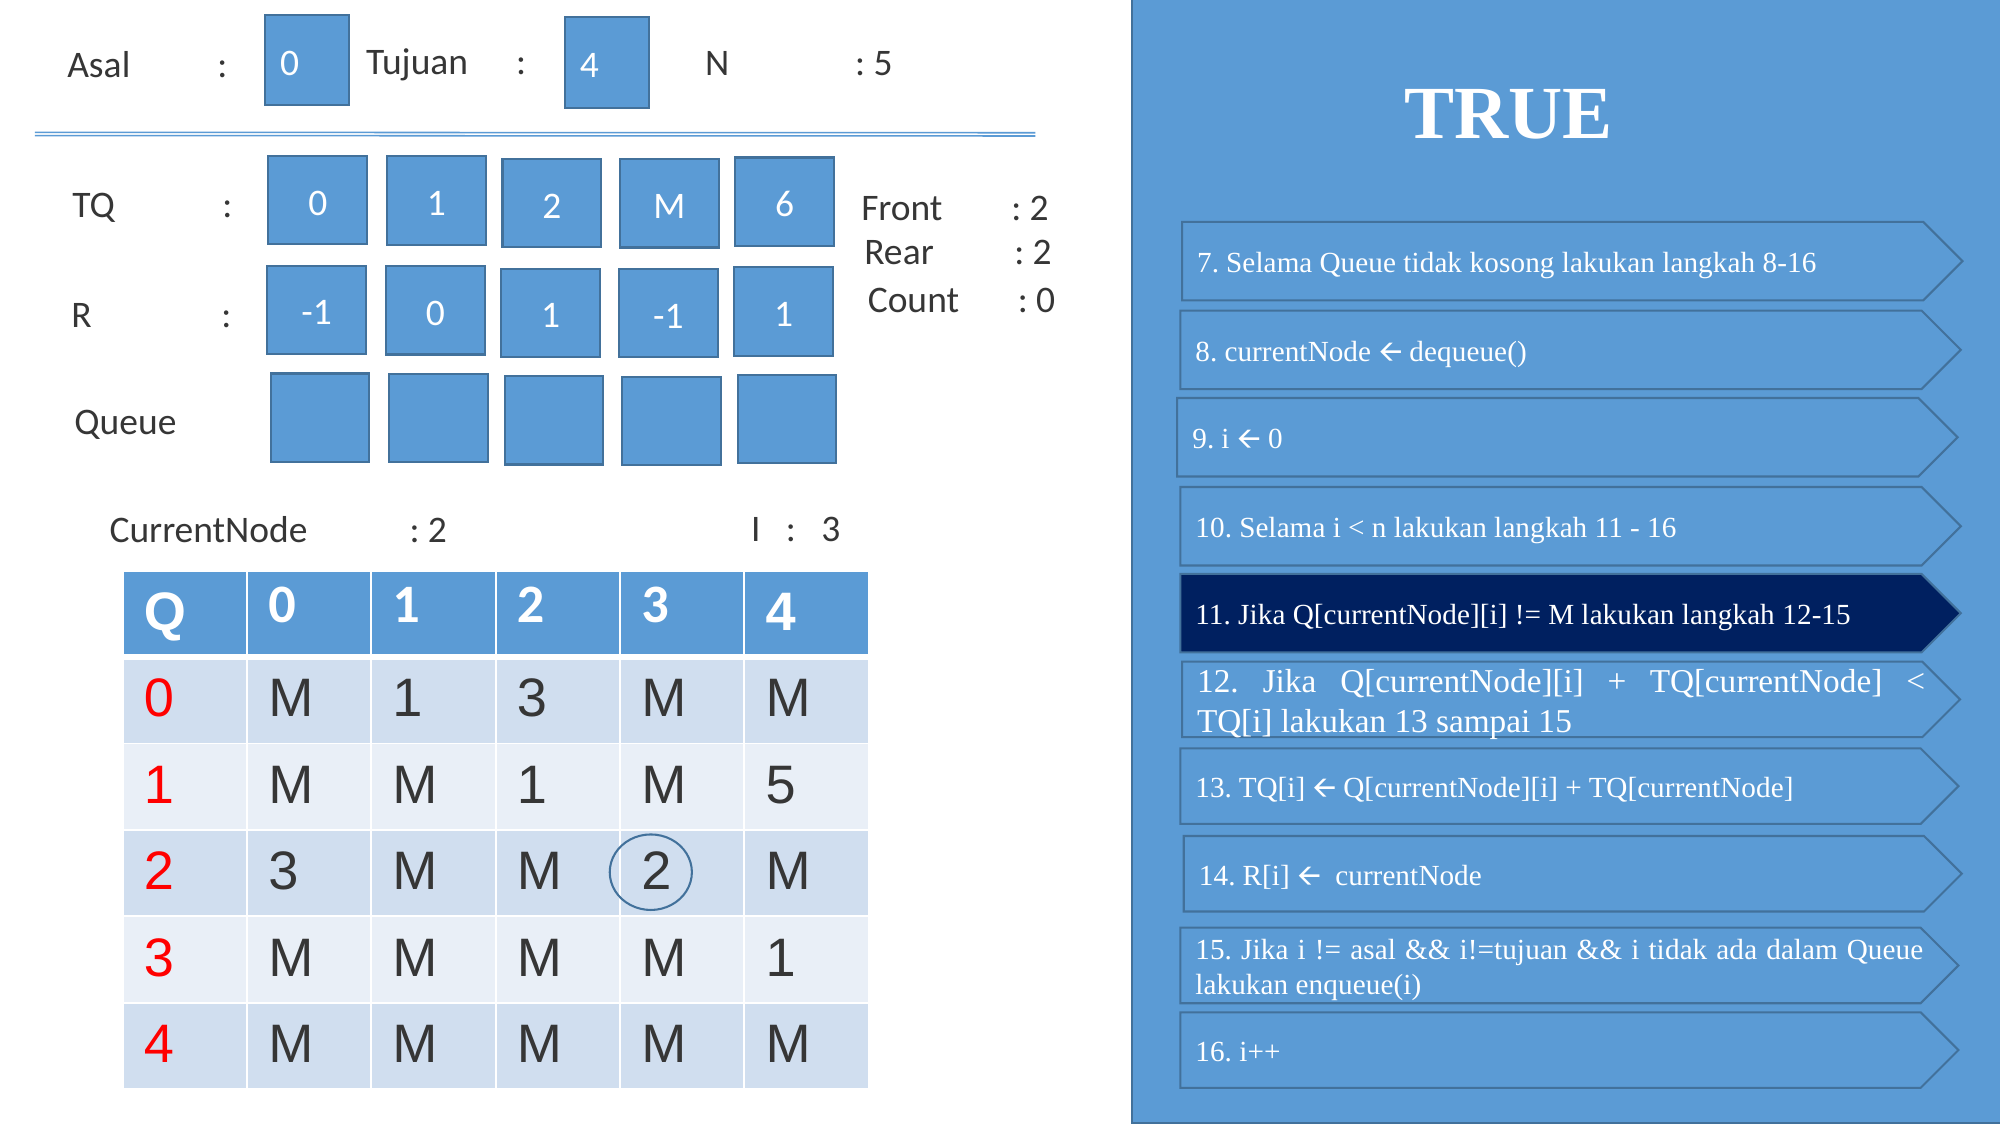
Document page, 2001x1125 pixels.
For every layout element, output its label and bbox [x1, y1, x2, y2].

text_box [52, 14, 1036, 108]
table_header [248, 572, 370, 654]
text_box [609, 834, 692, 910]
table_cell [621, 1004, 743, 1088]
text_box [385, 266, 485, 355]
table_cell [745, 660, 868, 743]
table_cell [621, 917, 743, 1002]
table_cell [124, 831, 246, 915]
table_header [372, 572, 495, 654]
table_cell [497, 660, 619, 743]
text_box [389, 373, 488, 463]
table_header [745, 572, 868, 654]
text_box [734, 267, 833, 356]
table_cell [497, 917, 619, 1002]
text_box [619, 159, 719, 248]
text_box [387, 156, 486, 245]
table_cell [372, 1004, 495, 1088]
text_box [57, 156, 368, 245]
table_cell [248, 744, 370, 829]
text_box [622, 376, 721, 465]
table_cell [248, 831, 370, 915]
table_header [621, 572, 743, 654]
table_cell [248, 917, 370, 1002]
table_cell [372, 660, 495, 743]
text_box [501, 268, 601, 357]
table_cell [621, 744, 743, 829]
text_box [94, 497, 496, 558]
table_header [124, 572, 246, 654]
table_cell [745, 744, 868, 829]
table_cell [248, 1004, 370, 1088]
table_cell [497, 831, 619, 915]
text_box [735, 157, 835, 246]
table_cell [745, 917, 868, 1002]
table_cell [372, 744, 495, 829]
text_box [59, 373, 370, 462]
text_box [735, 0, 2000, 1123]
text_box [56, 265, 367, 355]
table_cell [497, 1004, 619, 1088]
table_cell [124, 917, 246, 1002]
text_box [737, 374, 837, 464]
table_cell [745, 1004, 868, 1088]
table_cell [745, 831, 868, 915]
table_header [497, 572, 619, 654]
text_box [618, 268, 718, 358]
table_cell [372, 831, 495, 915]
text_box [504, 376, 604, 465]
table_cell [124, 1004, 246, 1088]
table_cell [248, 660, 370, 743]
table_cell [124, 660, 246, 743]
table_cell [621, 831, 743, 915]
table_cell [124, 744, 246, 829]
table_cell [372, 917, 495, 1002]
table_cell [497, 744, 619, 829]
text_box [502, 158, 602, 248]
table_cell [621, 660, 743, 743]
